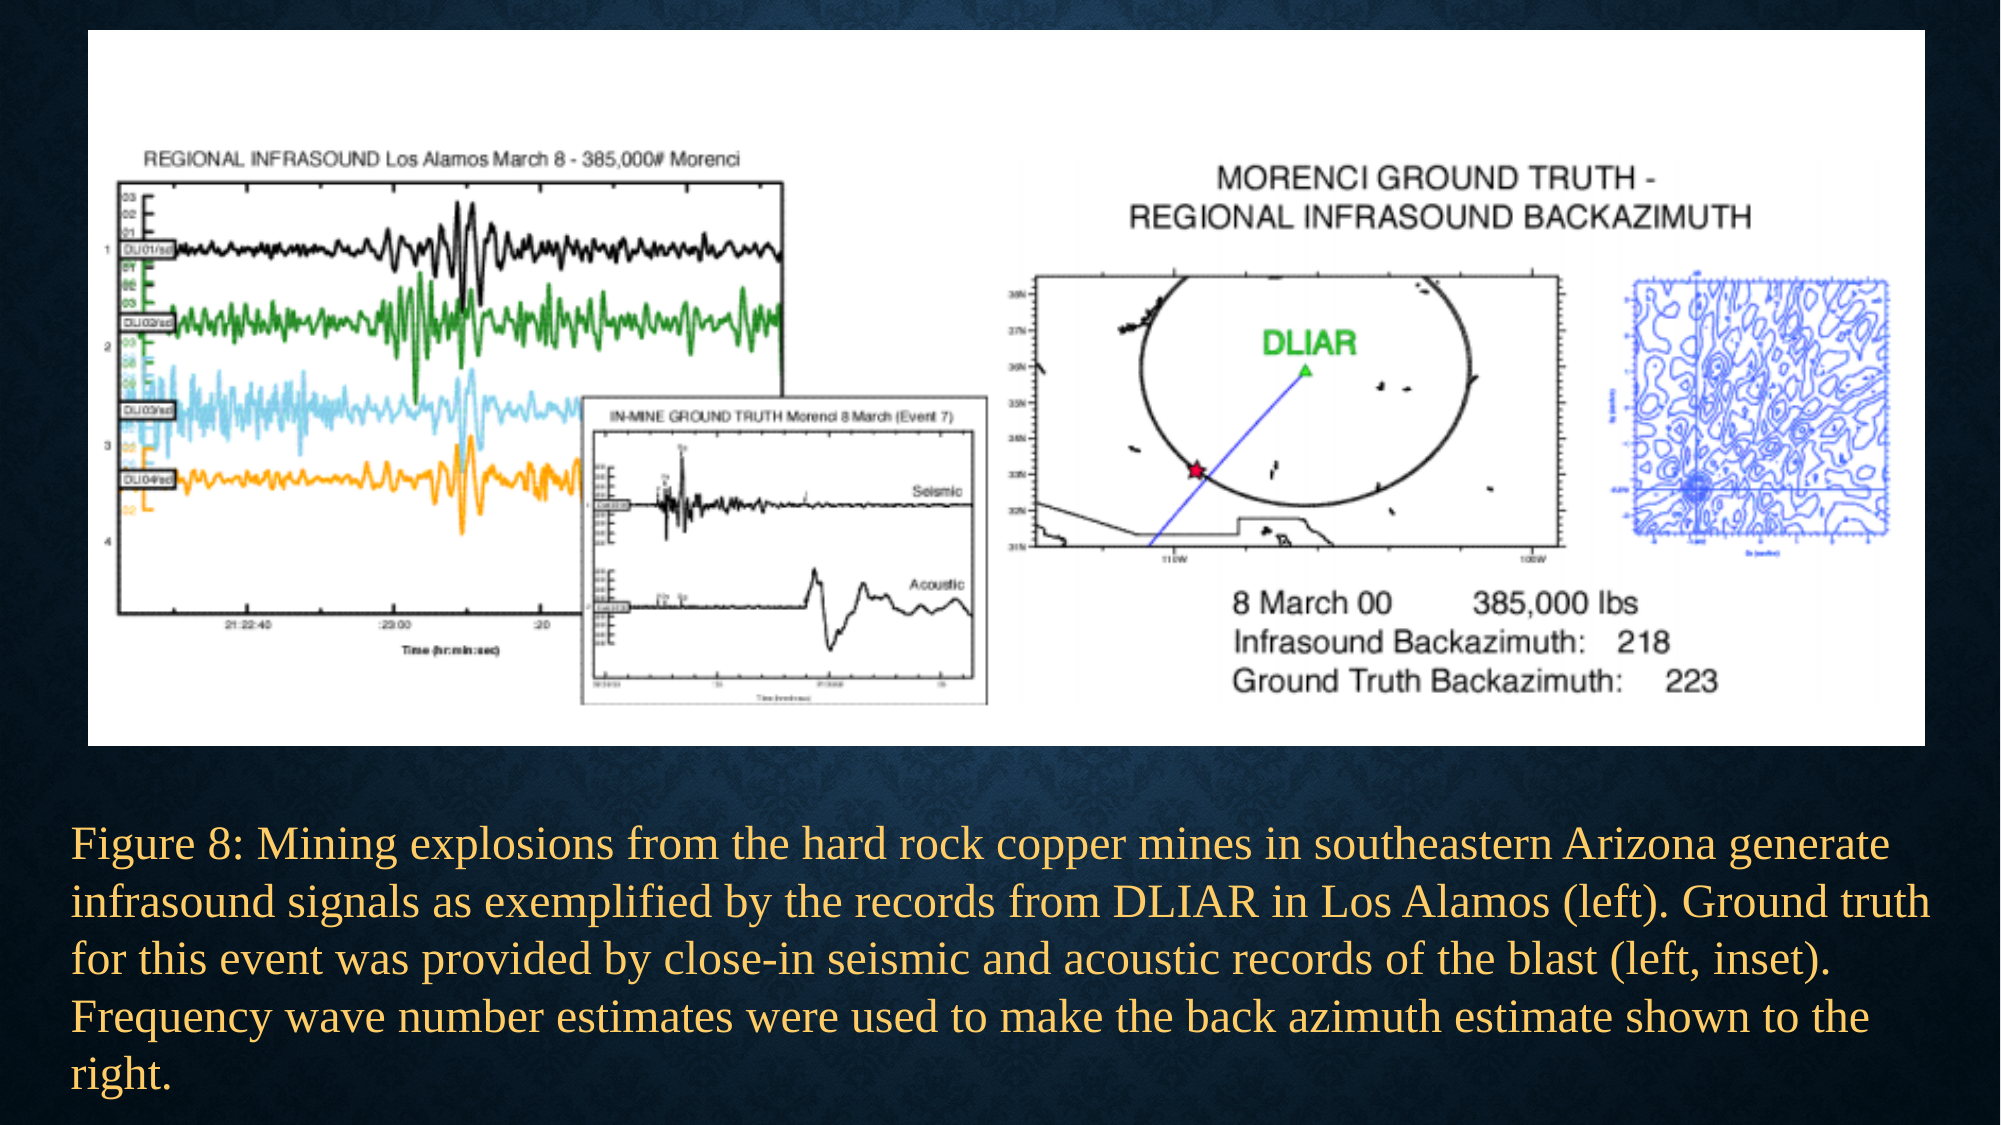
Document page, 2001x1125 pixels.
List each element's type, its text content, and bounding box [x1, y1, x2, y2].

text_box Figure 8: Mining explosions from the hard rock copper mines in southeastern Arizona generate infrasound signals as exemplified by the records from DLIAR in Los Alamos (left). Ground truth for this event was provided by close-in seismic and acoustic records of the blast (left, inset). Frequency wave number estimates were used to make the back azimuth estimate shown to the right. [55, 804, 1958, 1125]
picture [88, 29, 1926, 747]
